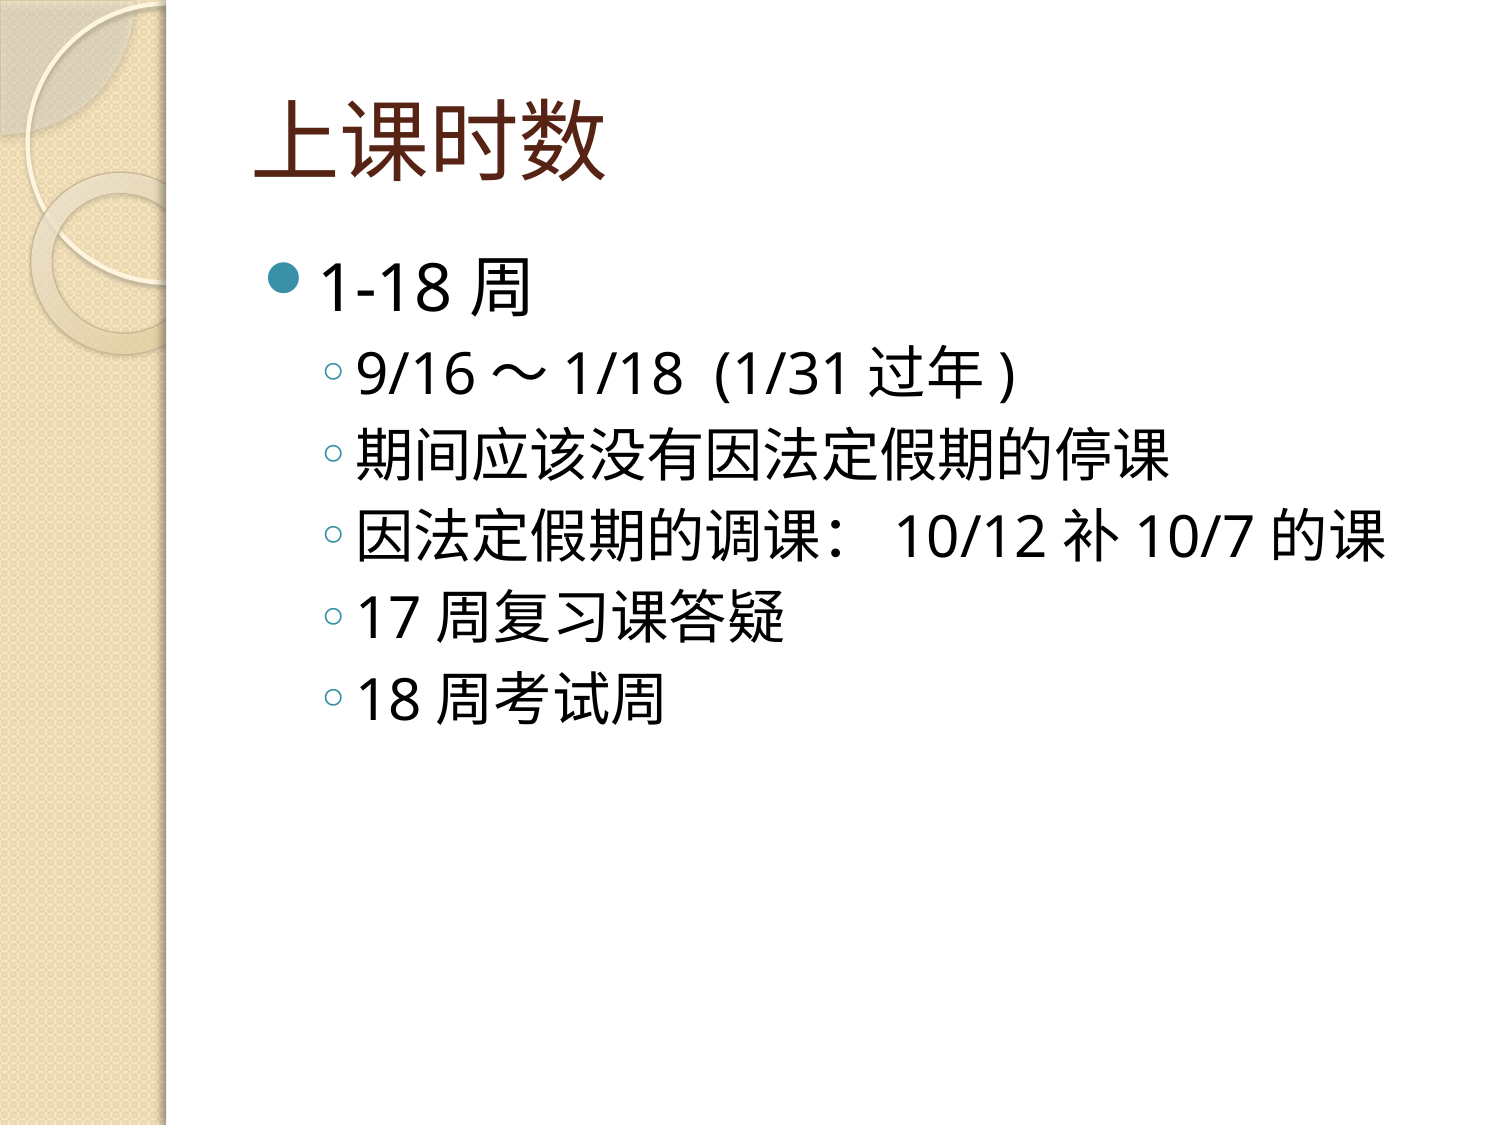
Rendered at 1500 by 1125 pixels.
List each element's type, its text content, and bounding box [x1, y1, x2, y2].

list 1-18周 9/16～1/18 (1/31过年) 期间应该没有因法定假期的停课 因法定假期的调课：10/12补10/7的课 17周复习课答疑 18周考试周 [235, 237, 1466, 1025]
title 上课时数 [235, 45, 1466, 233]
